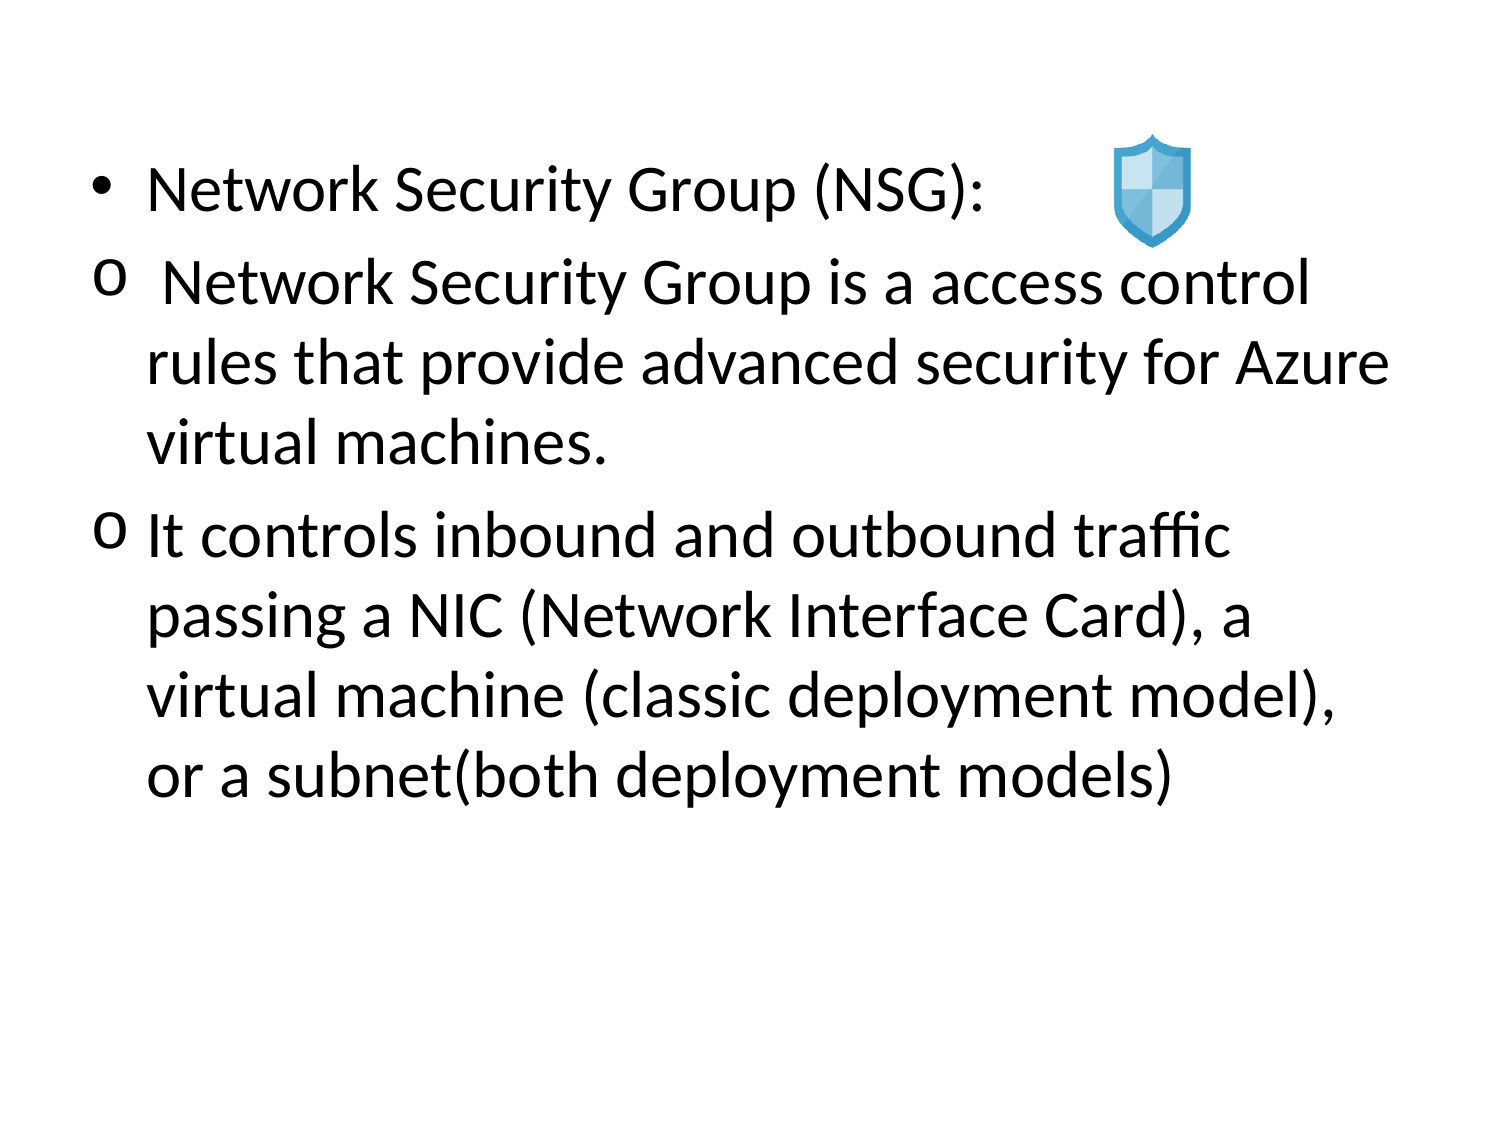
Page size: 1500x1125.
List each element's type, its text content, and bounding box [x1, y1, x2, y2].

picture [1033, 125, 1270, 256]
list Network Security Group (NSG): Network Security Group is a access control rules that provide advanced security for Azure virtual machines. It controls inbound and outbound traffic passing a NIC (Network Interface Card), a virtual machine (classic deployment model), or a subnet(both deployment models) [75, 137, 1425, 1071]
